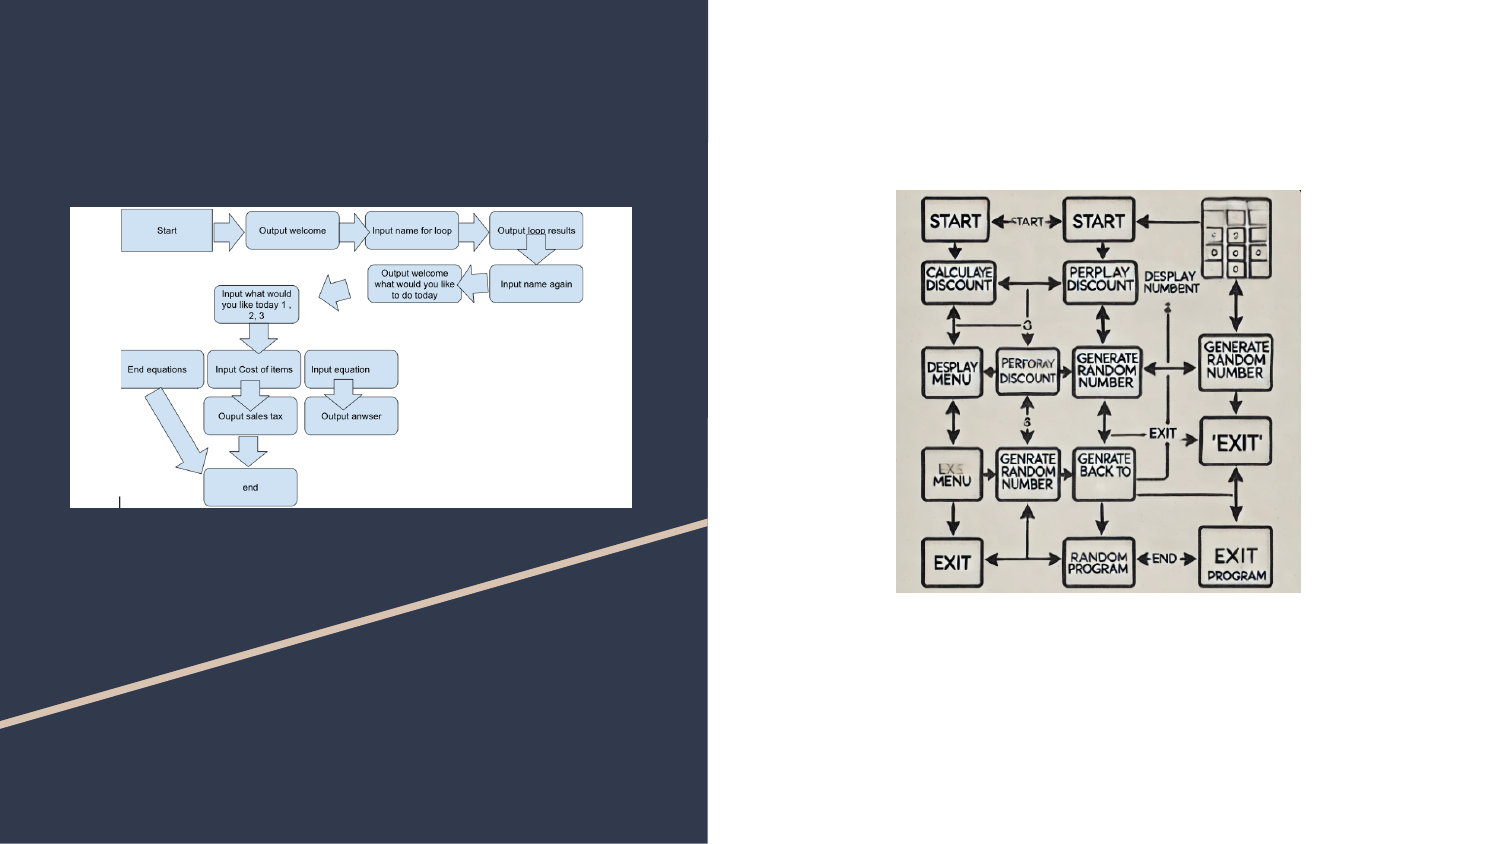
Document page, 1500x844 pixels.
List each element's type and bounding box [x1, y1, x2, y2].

picture [896, 189, 1301, 594]
picture [70, 206, 632, 508]
